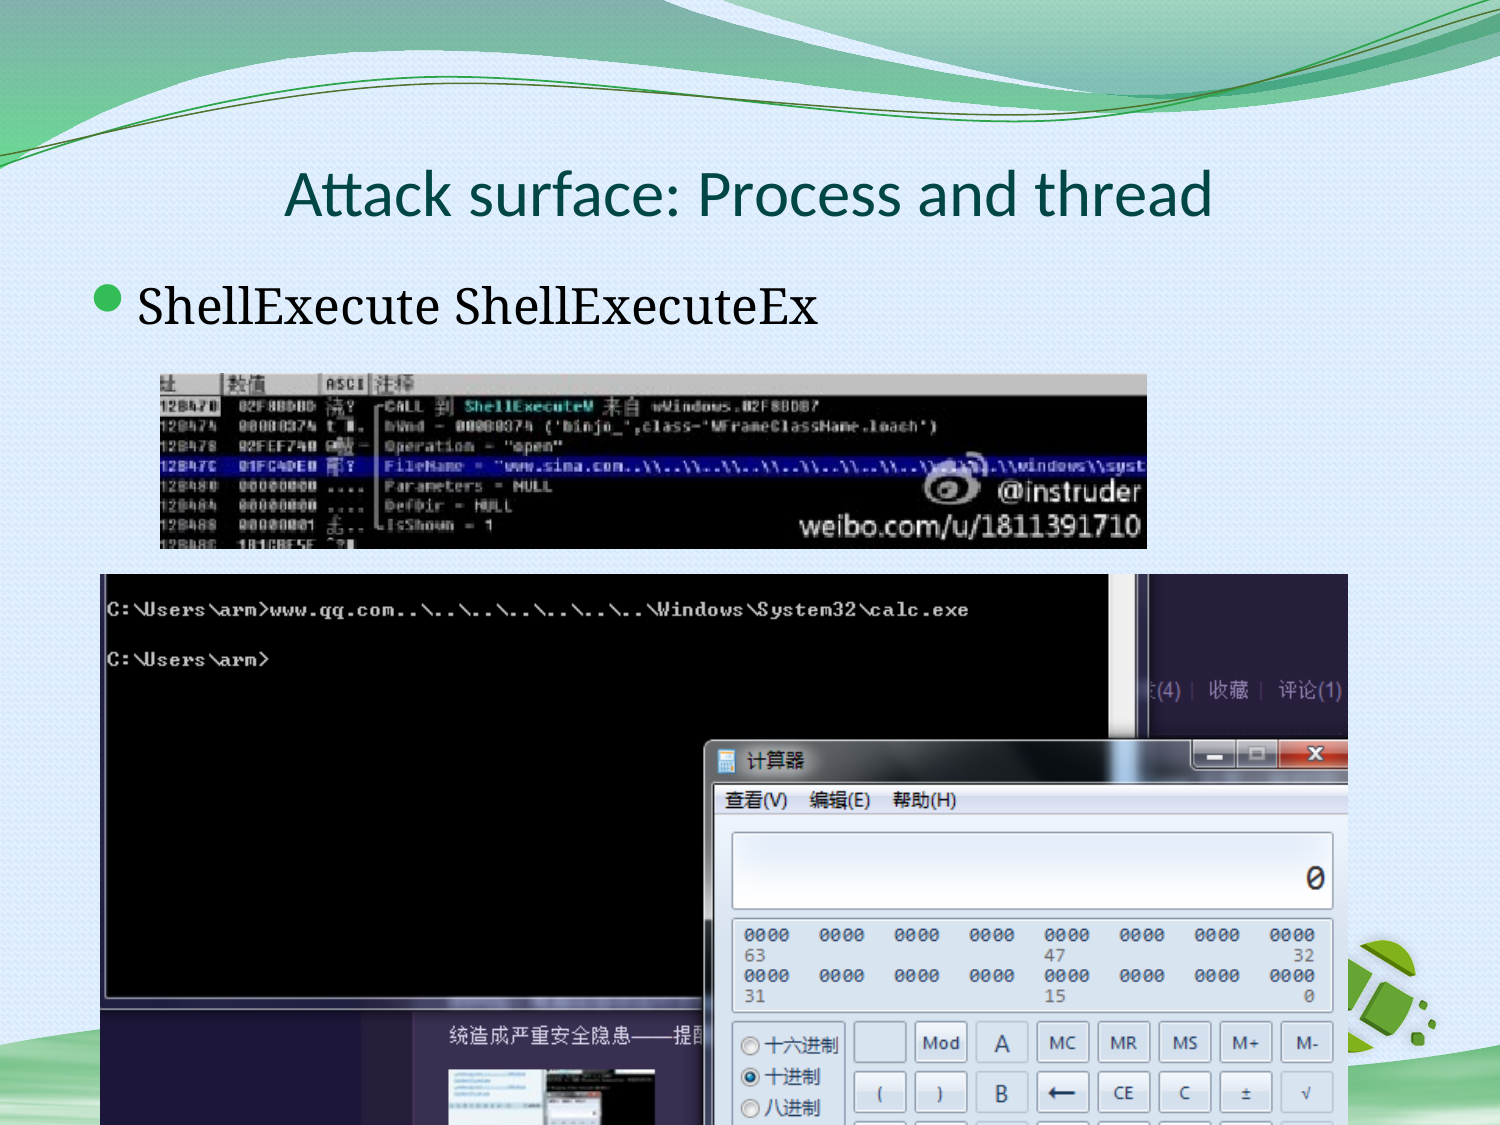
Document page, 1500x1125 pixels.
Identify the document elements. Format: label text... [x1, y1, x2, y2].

picture [1352, 940, 1436, 1053]
list ShellExecute ShellExecuteEx [75, 267, 1425, 1012]
title Attack surface: Process and thread [75, 101, 1425, 230]
picture [100, 573, 1348, 1125]
picture [159, 373, 1147, 549]
